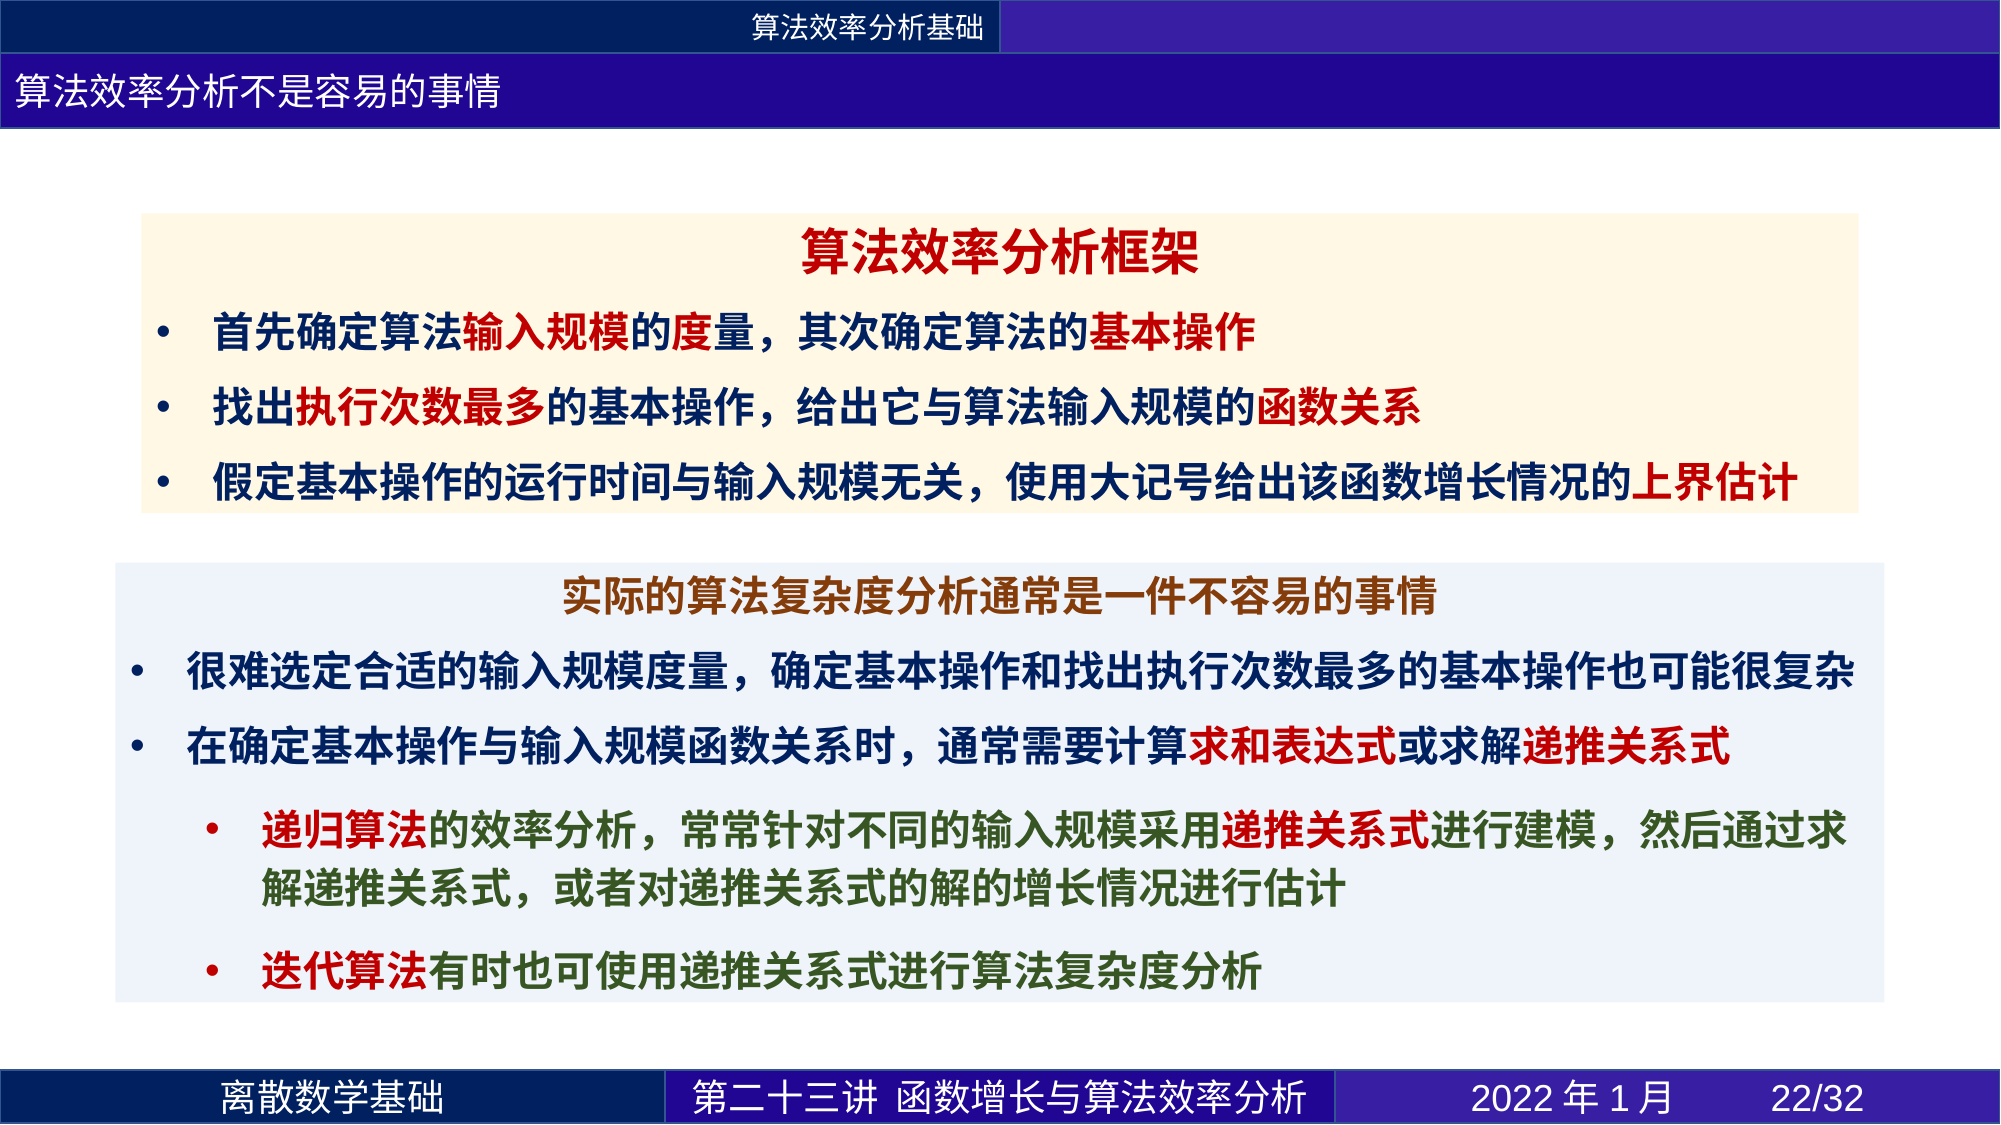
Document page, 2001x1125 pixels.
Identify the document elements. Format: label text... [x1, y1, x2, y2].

text_box 离散数学基础 [0, 1069, 664, 1124]
text_box 第二十三讲 函数增长与算法效率分析 [664, 1069, 1334, 1124]
text_box 2022年1月 22/32 [1334, 1069, 2000, 1124]
text_box 算法效率分析基础 [0, 0, 999, 52]
text_box 实际的算法复杂度分析通常是一件不容易的事情 很难选定合适的输入规模度量，确定基本操作和找出执行次数最多的基本操作也可能很复杂 在确定基本操作与输入规模函数关系时，通常需要计算求和表达式或求解递推关系式 递归算法的效率分析，常常针对不同的输入规模采用递推关系式进行建模，然后通过求解递推关系式，或者对递推关系式的解的增长情况进行估计 迭代算法有时也可使用递推关系式进行算法复杂度分析 [115, 562, 1885, 1003]
text_box 算法效率分析不是容易的事情 [0, 52, 2000, 129]
text_box [999, 0, 2000, 52]
